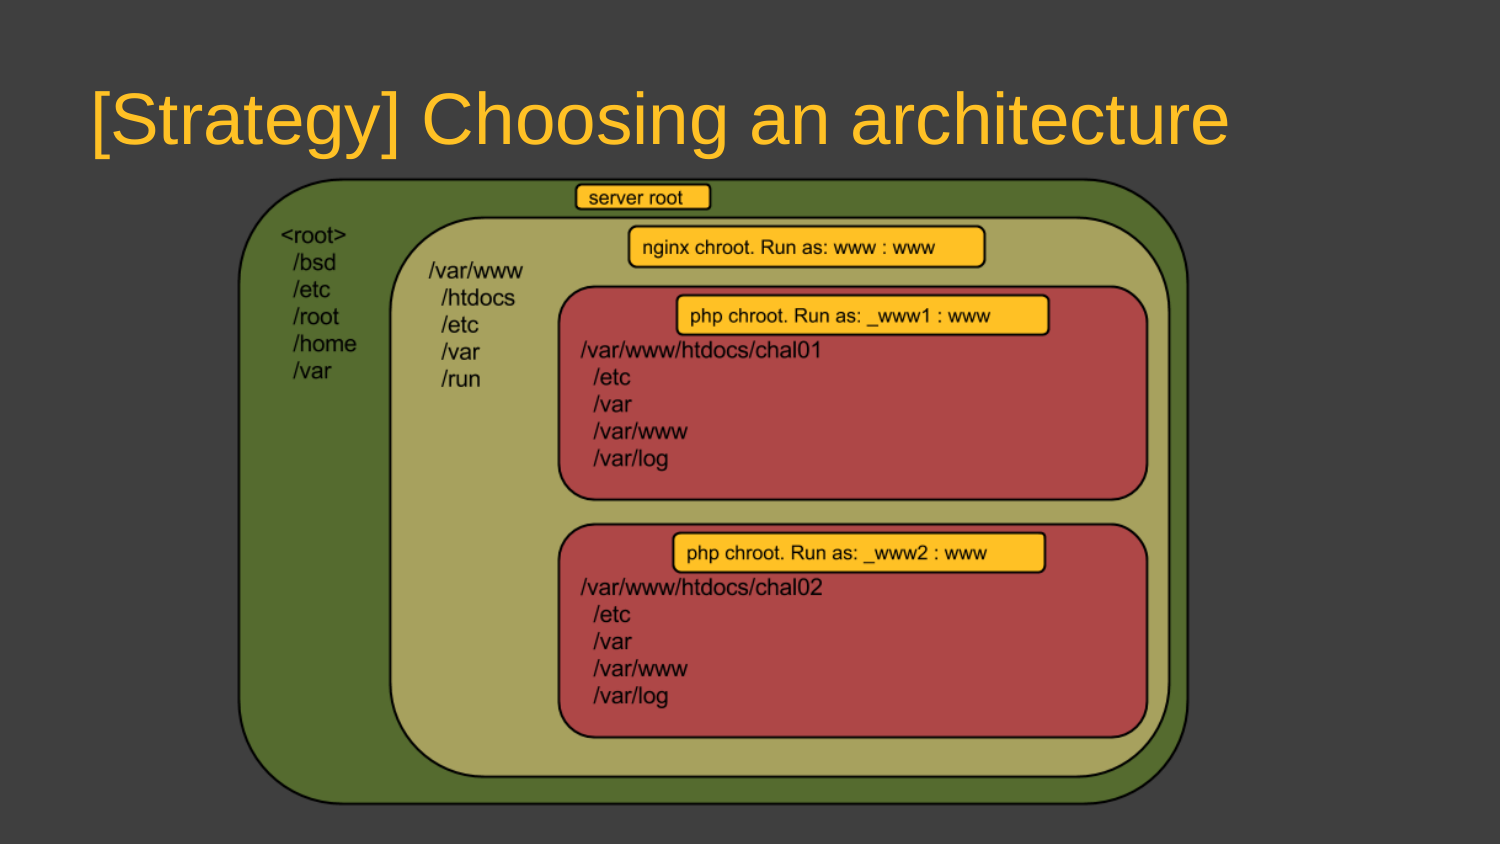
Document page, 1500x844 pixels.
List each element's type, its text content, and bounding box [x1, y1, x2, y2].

title [Strategy] Choosing an architecture [75, 33, 1425, 175]
picture [209, 174, 1240, 818]
